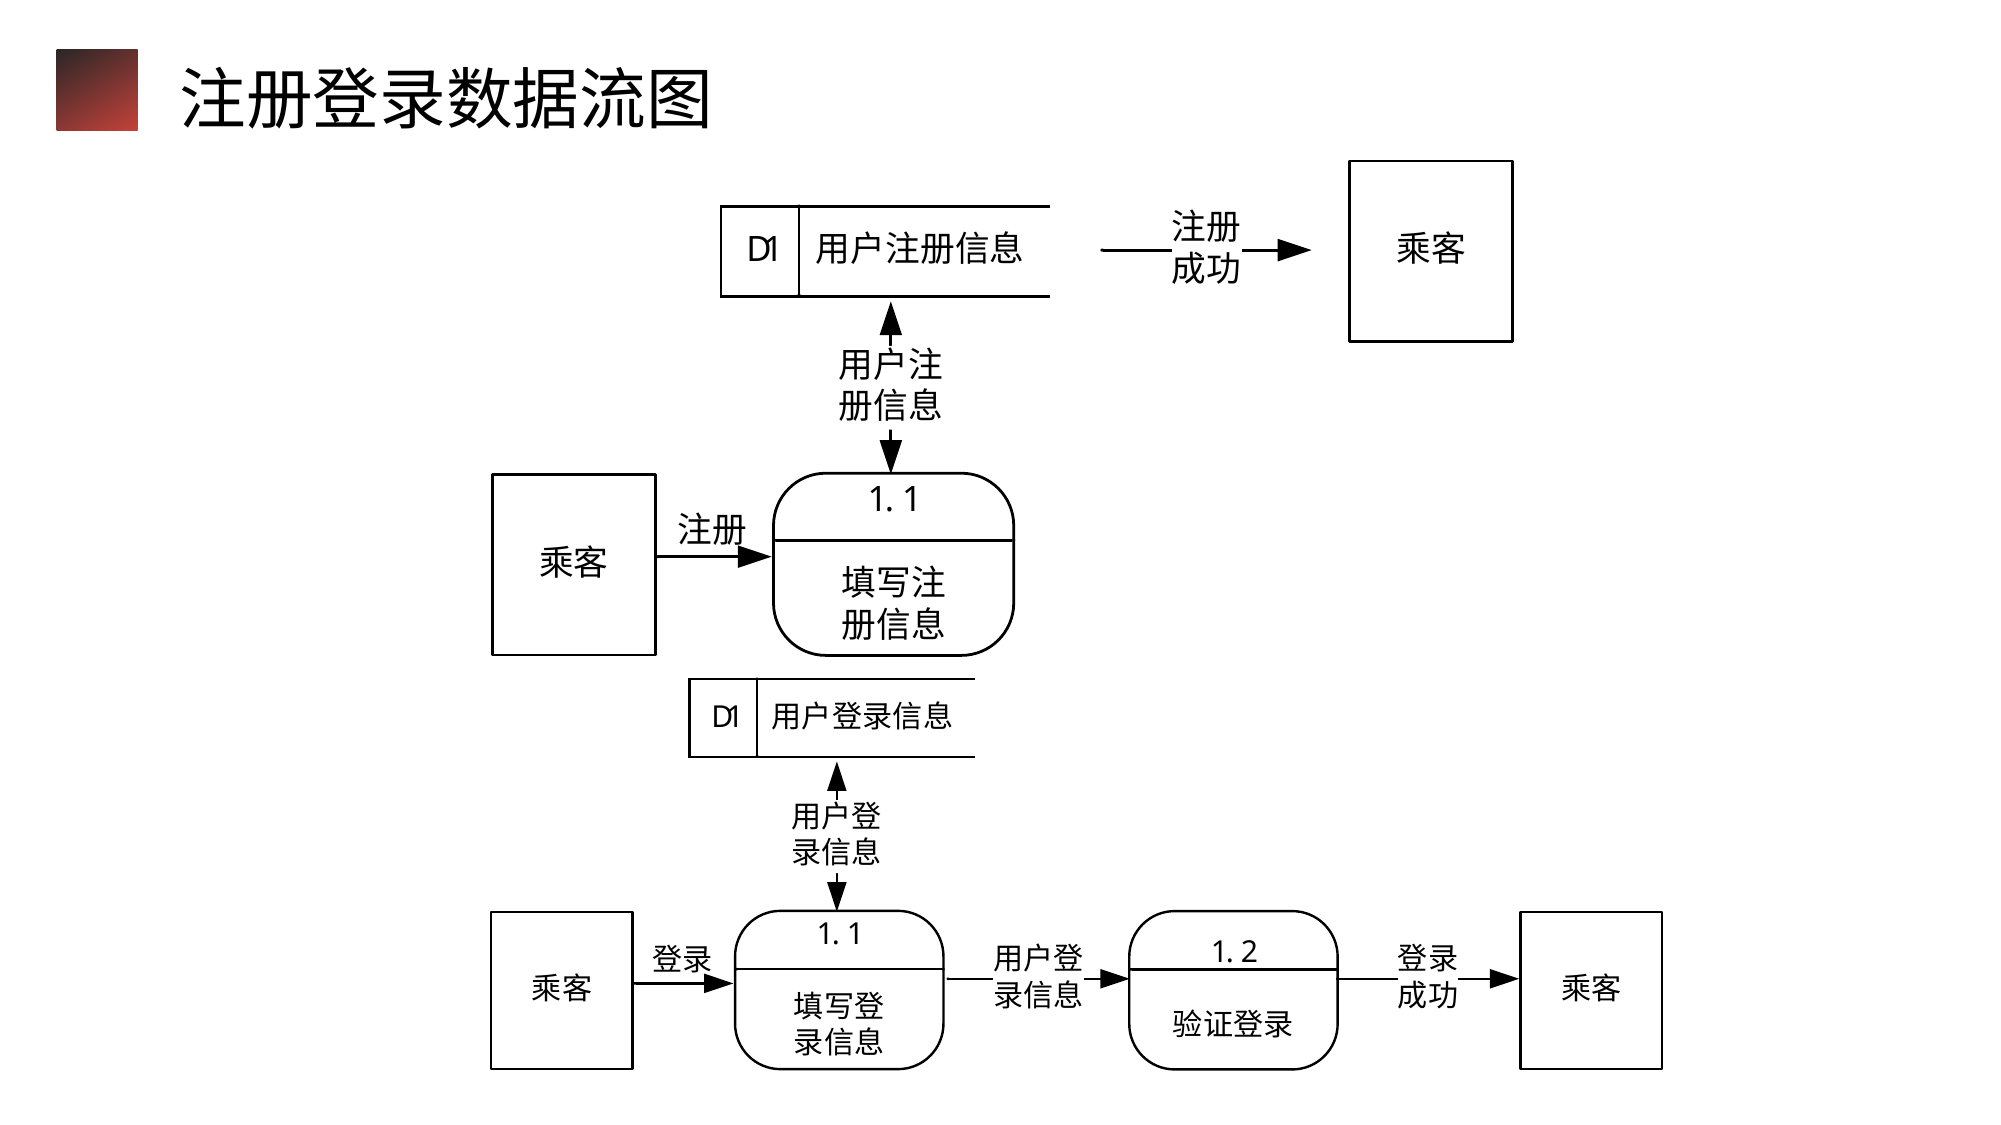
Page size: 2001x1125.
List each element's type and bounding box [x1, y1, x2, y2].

text_box [56, 49, 1086, 146]
picture [482, 670, 1668, 1076]
picture [483, 151, 1517, 665]
